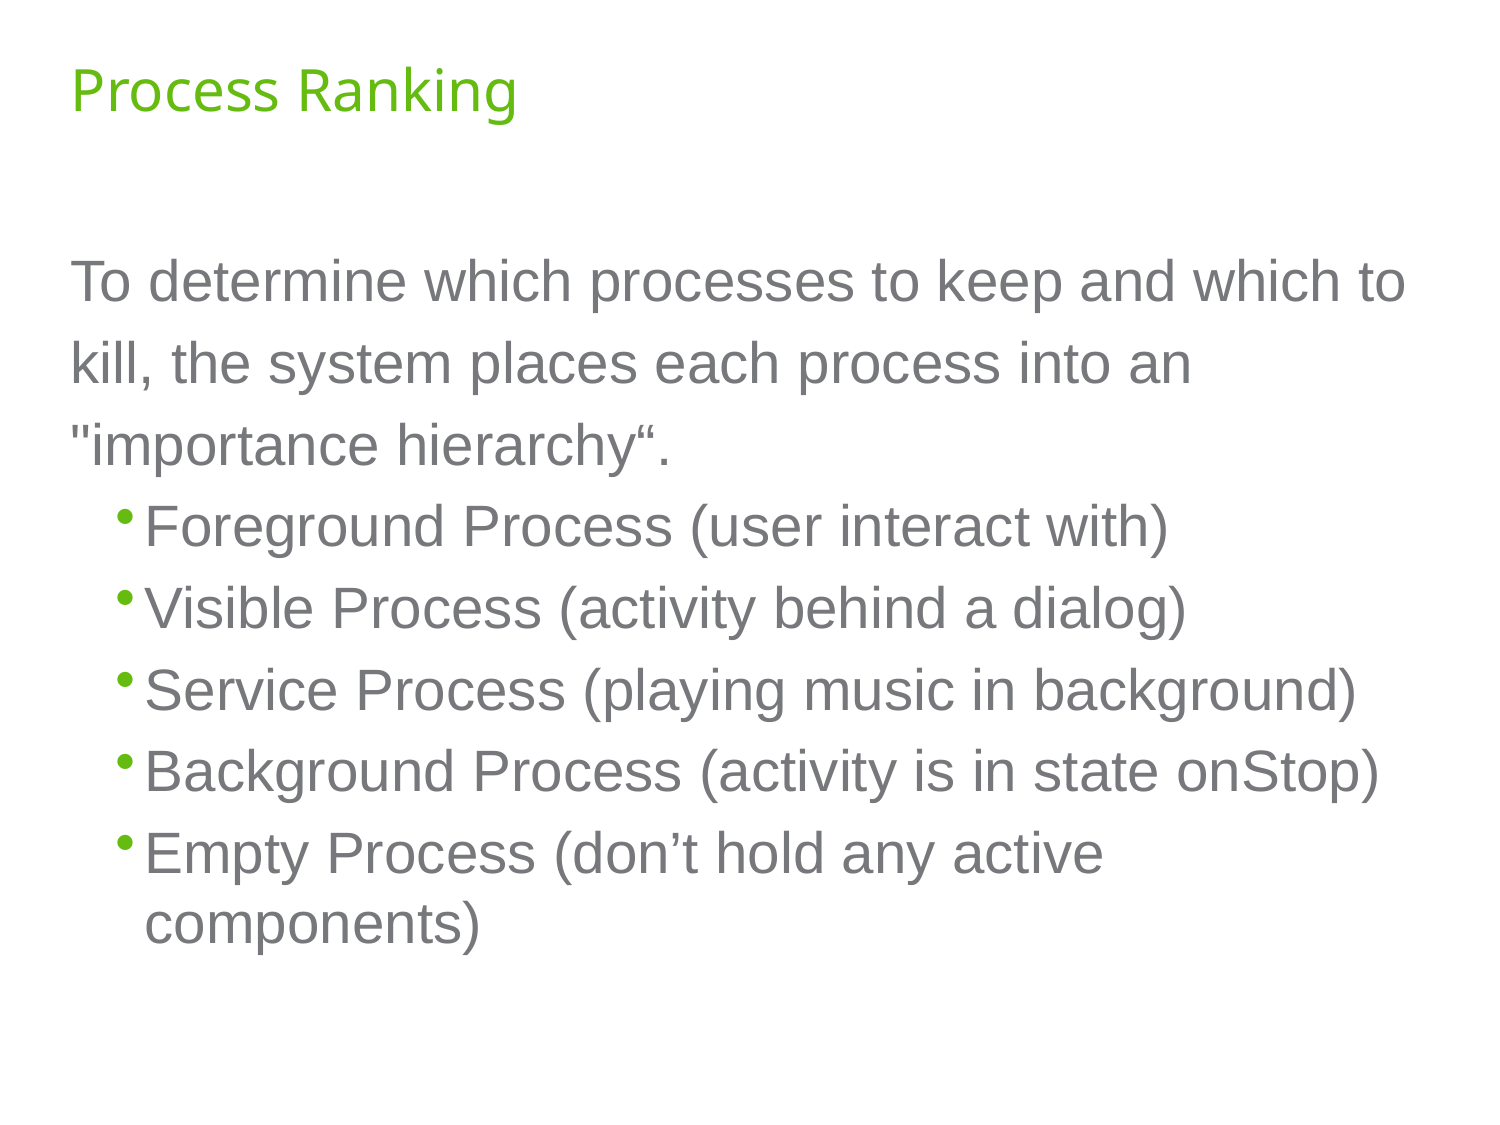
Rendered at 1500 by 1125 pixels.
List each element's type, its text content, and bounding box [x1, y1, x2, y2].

title Process Ranking [70, 52, 1430, 139]
list To determine which processes to keep and which to kill, the system places each process into an "importance hierarchy“. Foreground Process (user interact with) Visible Process (activity behind a dialog) Service Process (playing music in background) Background Process (activity is in state onStop) Empty Process (don’t hold any active components) [70, 243, 1430, 1012]
